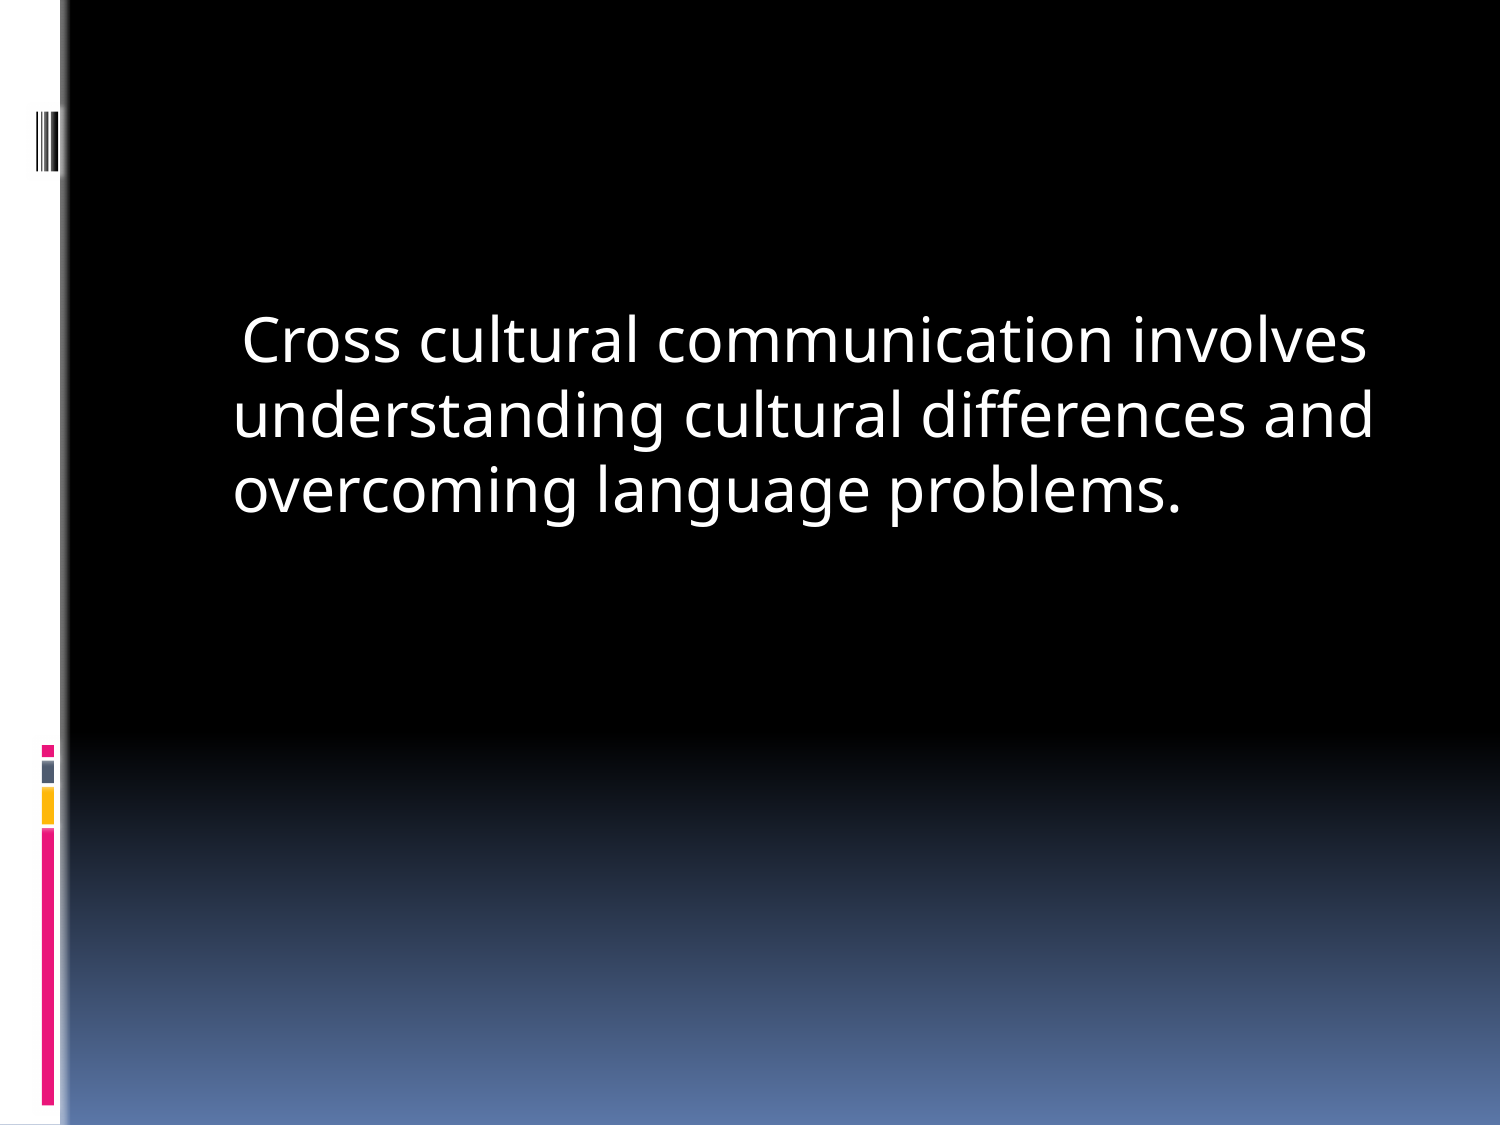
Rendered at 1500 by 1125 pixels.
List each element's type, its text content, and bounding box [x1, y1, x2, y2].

list Cross cultural communication involves understanding cultural differences and overcoming language problems. [150, 292, 1425, 1043]
